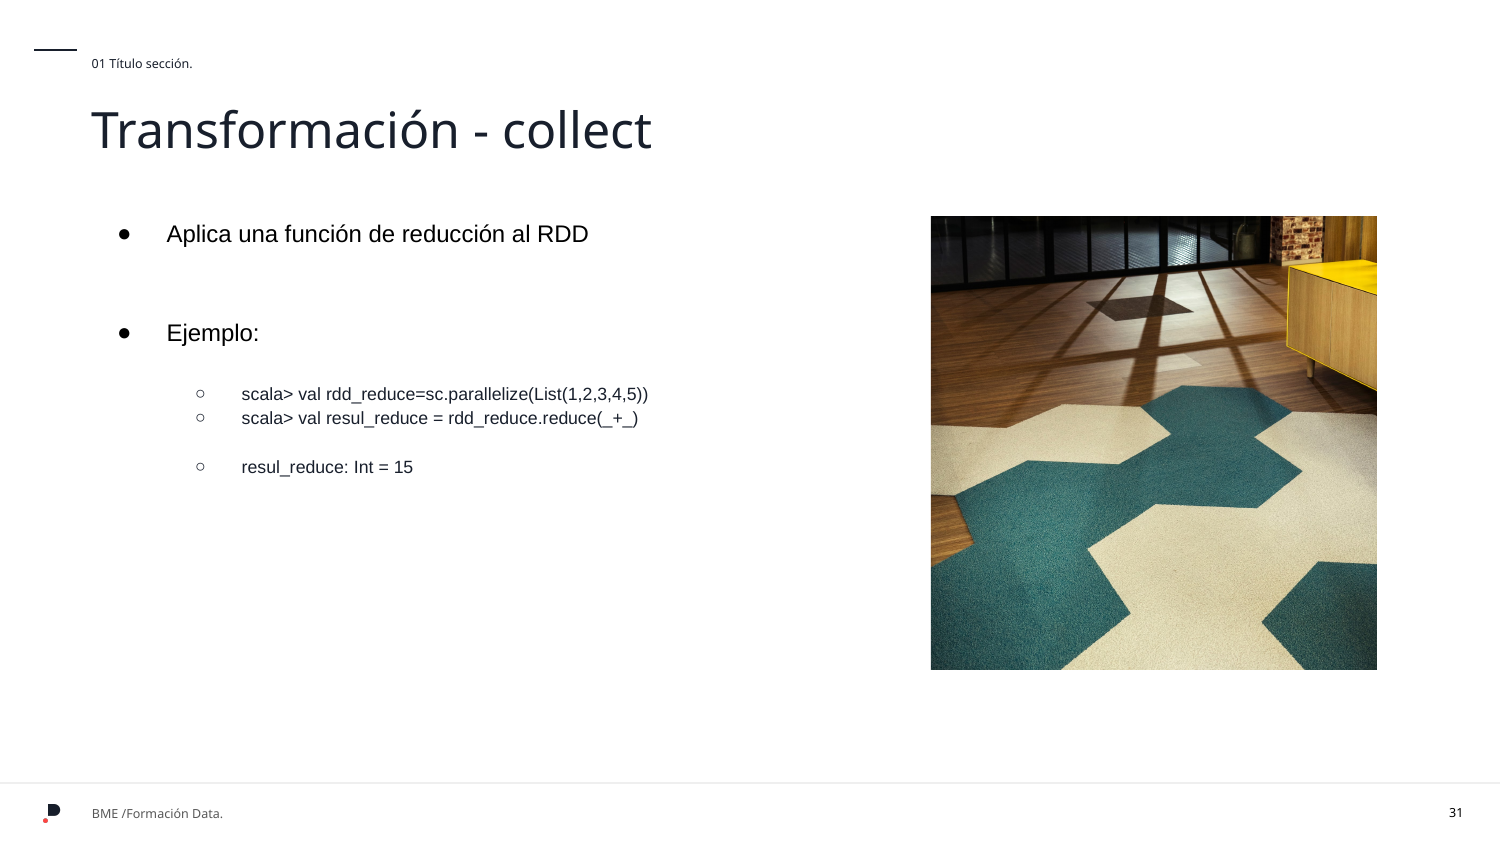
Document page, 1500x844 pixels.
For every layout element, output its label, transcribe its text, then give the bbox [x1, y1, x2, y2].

text_box 01 Título sección. [91, 40, 210, 66]
picture [43, 804, 61, 823]
list Aplica una función de reducción al RDD Ejemplo: scala> val rdd_reduce=sc.parallelize(List(1,2,3,4,5)) scala> val resul_reduce = rdd_reduce.reduce(_+_) resul_reduce: Int = 15 [91, 214, 868, 673]
picture [930, 216, 1378, 671]
text_box Transformación - collect [91, 98, 931, 192]
